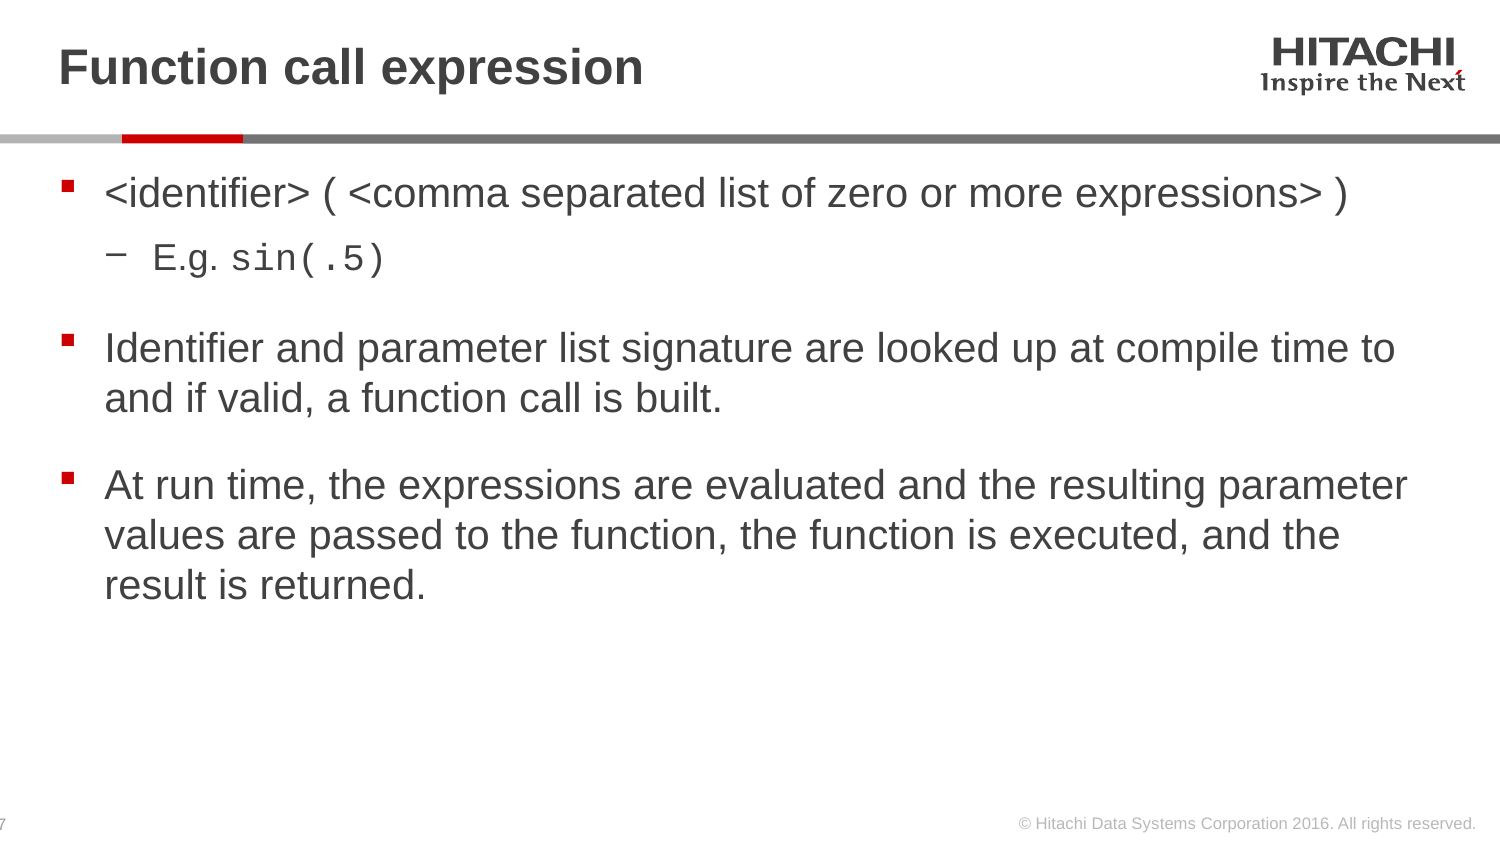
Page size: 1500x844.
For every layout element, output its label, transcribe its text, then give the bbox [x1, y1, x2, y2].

list <identifier> ( <comma separated list of zero or more expressions> ) E.g. sin(.5) Identifier and parameter list signature are looked up at compile time to and if valid, a function call is built. At run time, the expressions are evaluated and the resulting parameter values are passed to the function, the function is executed, and the result is returned. [43, 158, 1452, 637]
title Function call expression [43, 8, 1200, 129]
